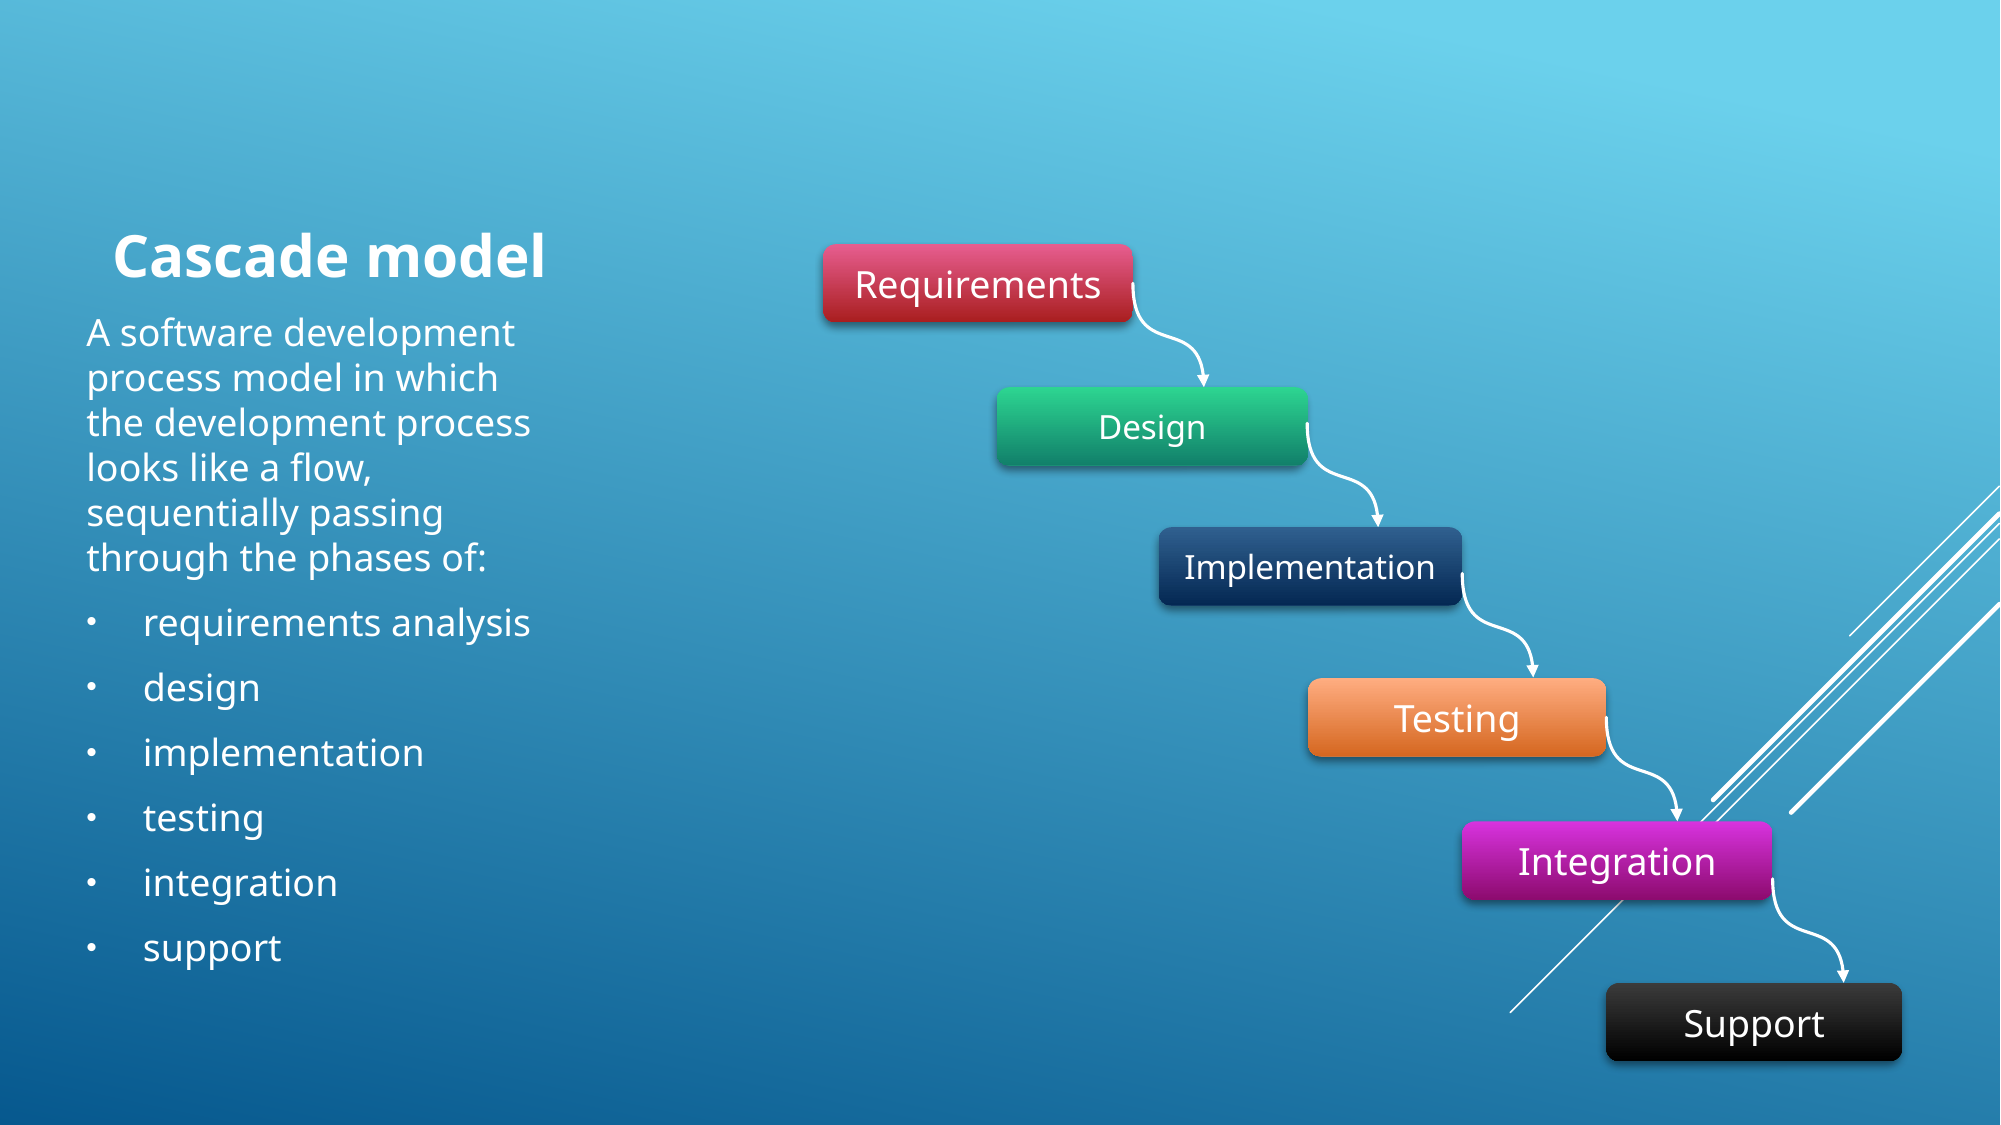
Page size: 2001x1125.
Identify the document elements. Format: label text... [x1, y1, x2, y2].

text_box Requirements [823, 244, 1133, 323]
text_box Support [1606, 982, 1903, 1062]
text_box Design [996, 387, 1309, 466]
text_box Integration [1462, 821, 1773, 900]
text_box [1461, 573, 1534, 678]
text_box Implementation [1158, 527, 1463, 606]
text_box Testing [1308, 678, 1607, 757]
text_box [1606, 717, 1678, 822]
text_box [1306, 422, 1379, 528]
list Cascade model A software development process model in which the development process looks like a flow, sequentially passing through the phases of: requirements analysis design implementation testing integration support [71, 147, 579, 1046]
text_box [1132, 282, 1205, 388]
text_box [1772, 878, 1844, 984]
